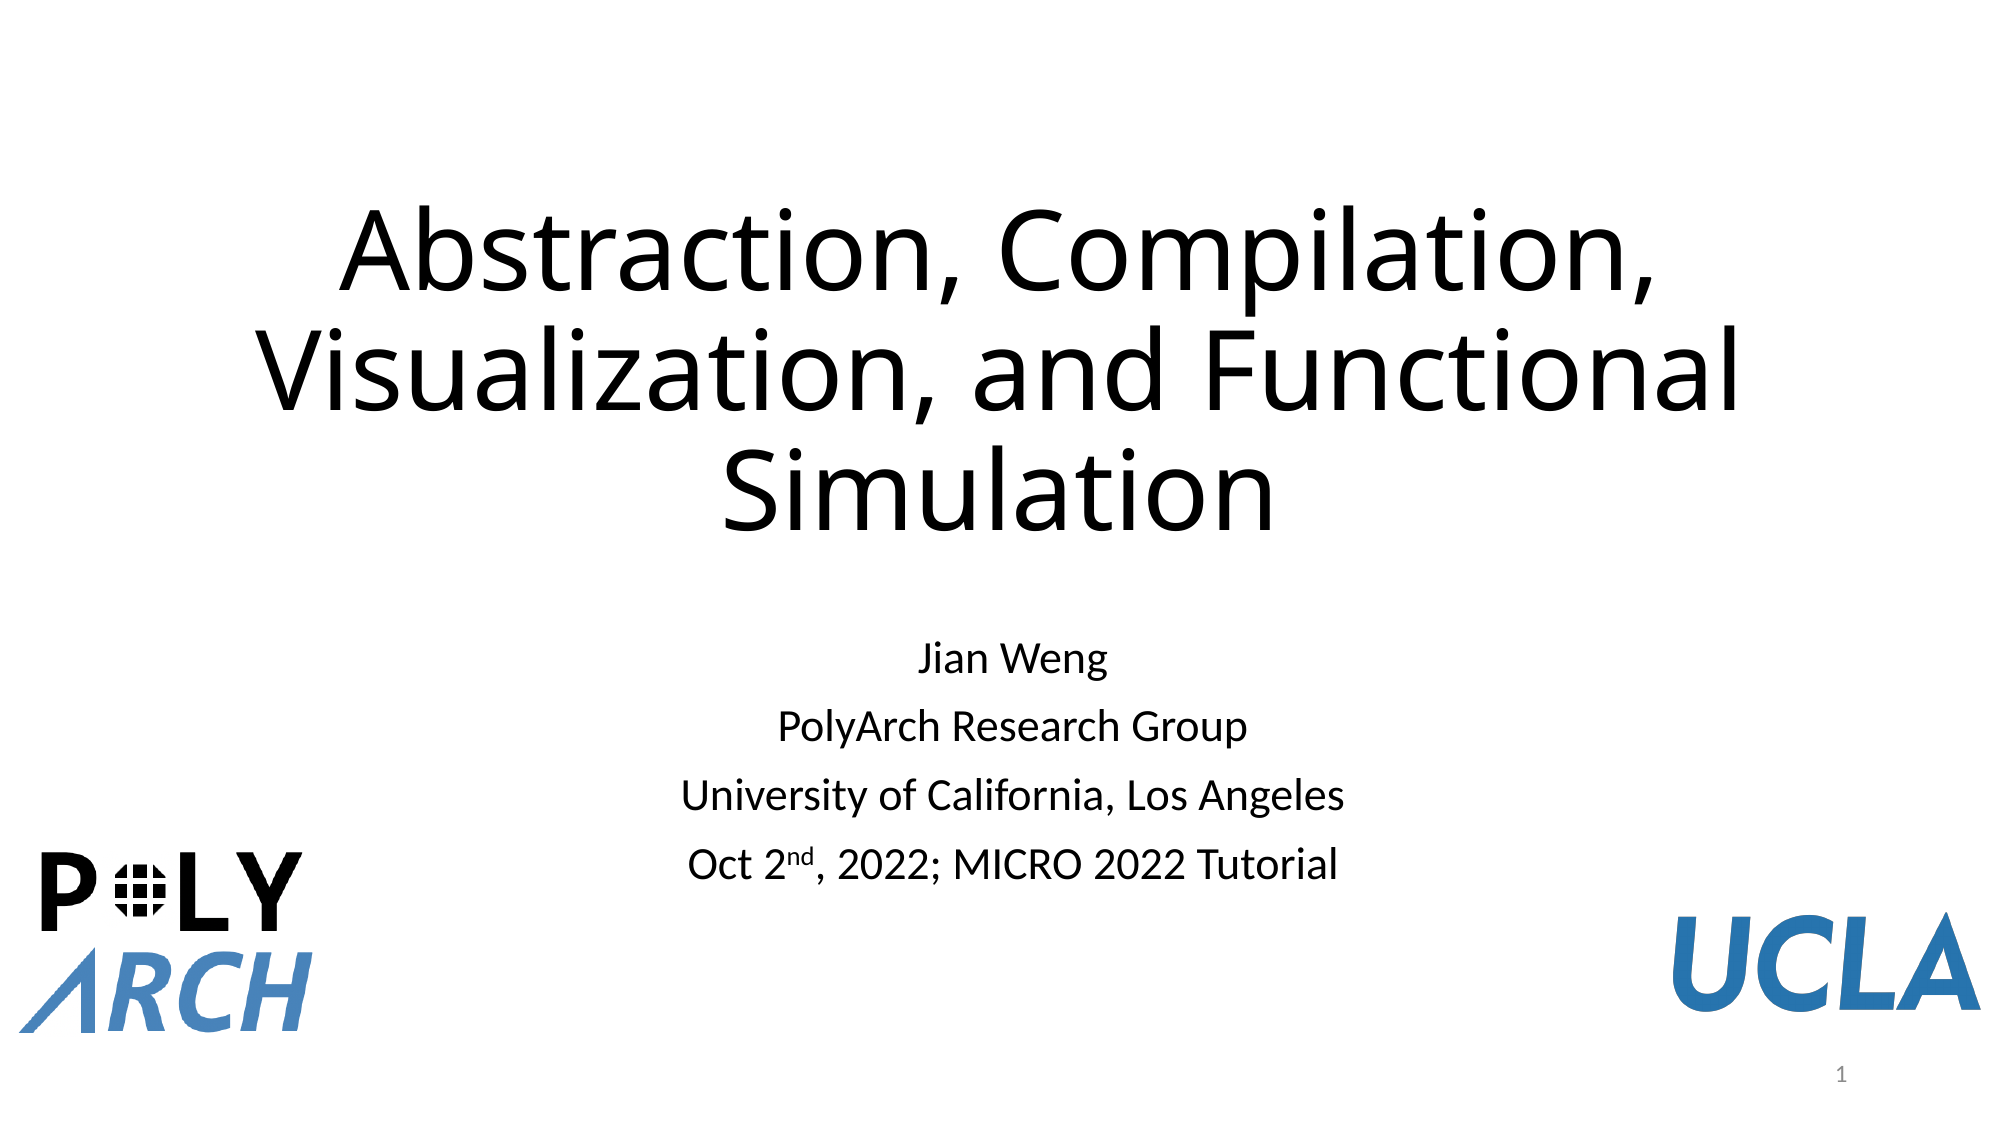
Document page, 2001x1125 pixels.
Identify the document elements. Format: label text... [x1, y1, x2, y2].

subtitle Jian Weng PolyArch Research Group University of California, Los Angeles Oct 2nd, 2022; MICRO 2022 Tutorial [263, 625, 1764, 898]
picture [1672, 911, 1982, 1013]
picture [12, 821, 341, 1069]
slide_number 1 [1412, 1042, 1863, 1103]
title Abstraction, Compilation, Visualization, and Functional Simulation [0, 186, 2000, 562]
